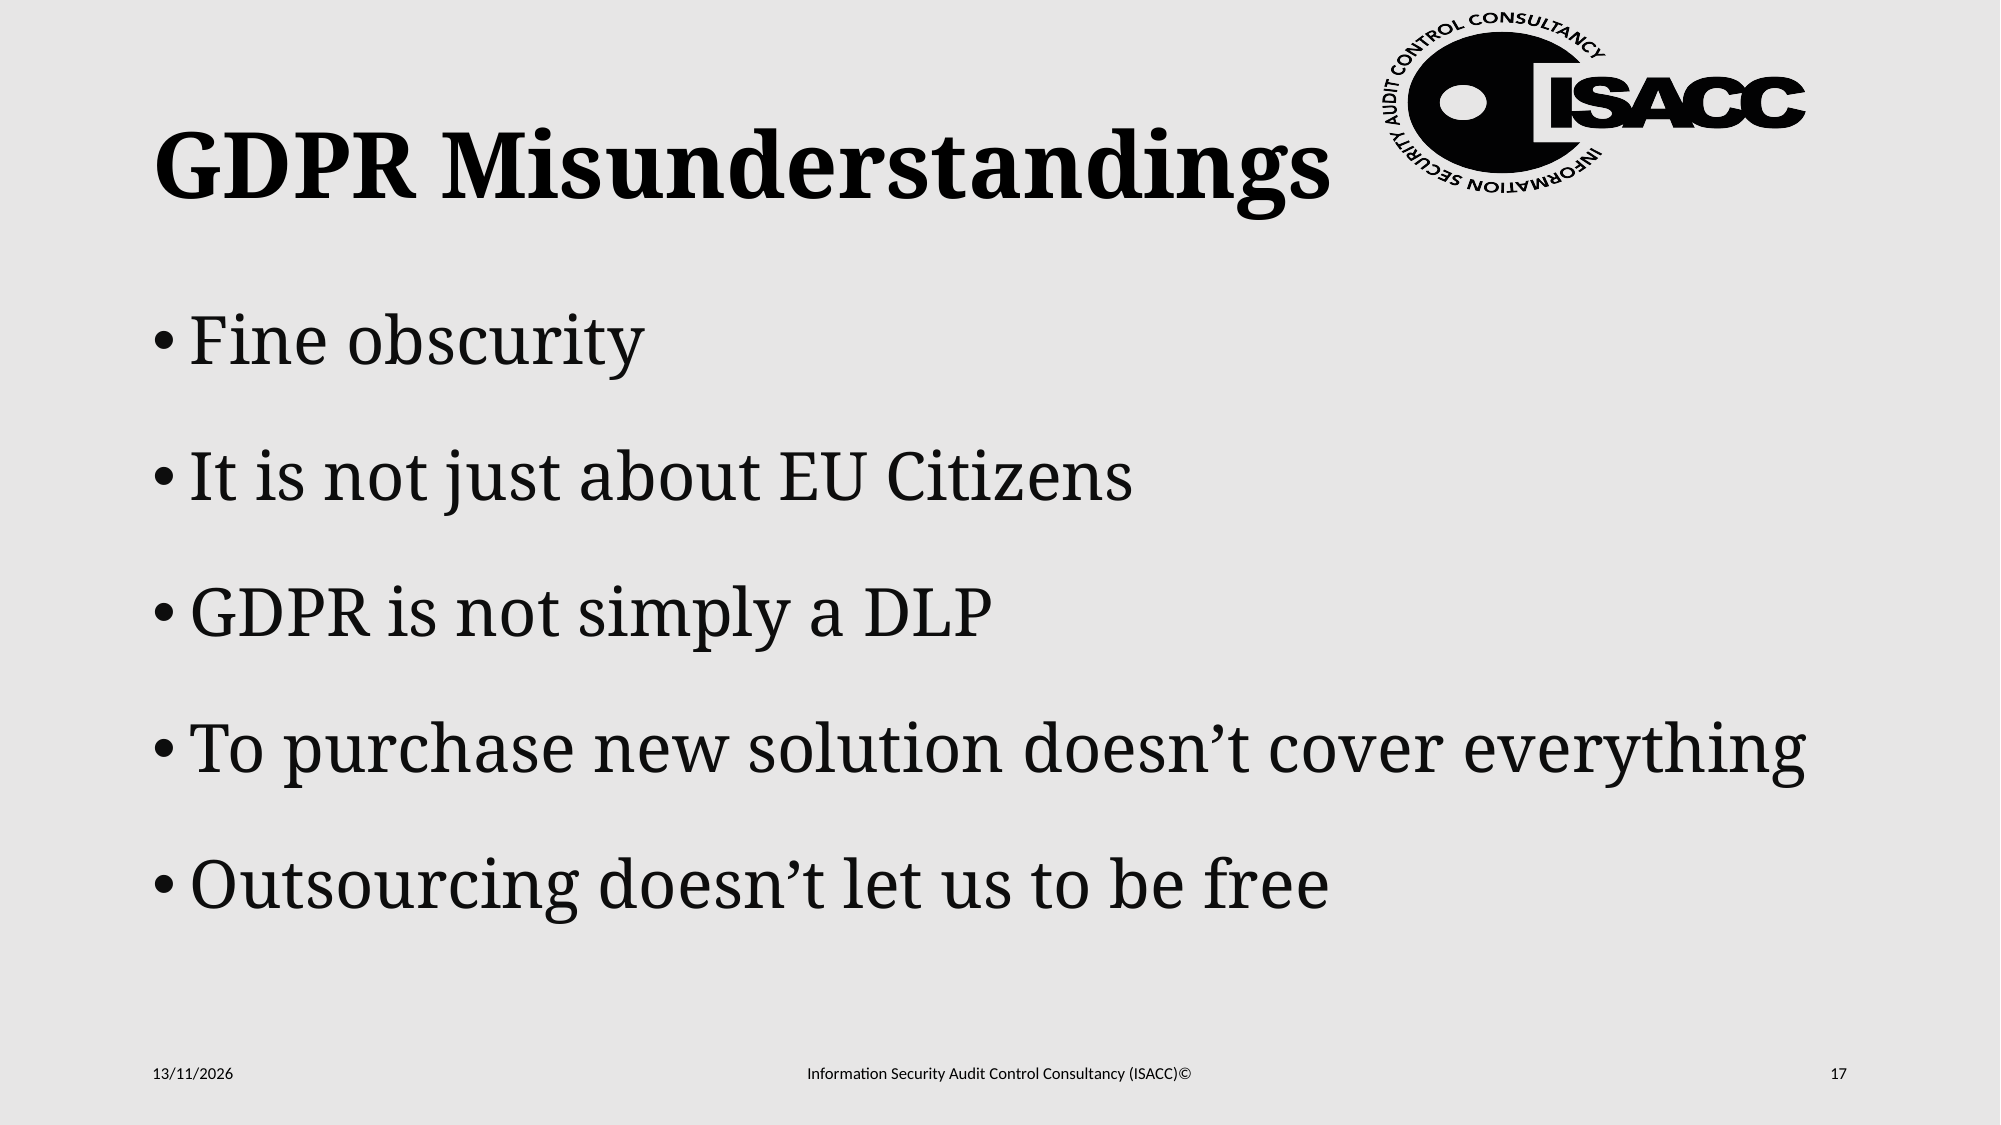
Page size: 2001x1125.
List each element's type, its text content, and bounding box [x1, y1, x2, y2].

slide_number 17 [1412, 1042, 1863, 1103]
title GDPR Misunderstandings [137, 59, 1863, 278]
footer Information Security Audit Control Consultancy (ISACC)© [662, 1042, 1338, 1103]
picture [1382, 12, 1806, 59]
list Fine obscurity It is not just about EU Citizens GDPR is not simply a DLP To purchase new solution doesn’t cover everything Outsourcing doesn’t let us to be free [137, 299, 1863, 1014]
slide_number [137, 1042, 588, 1103]
